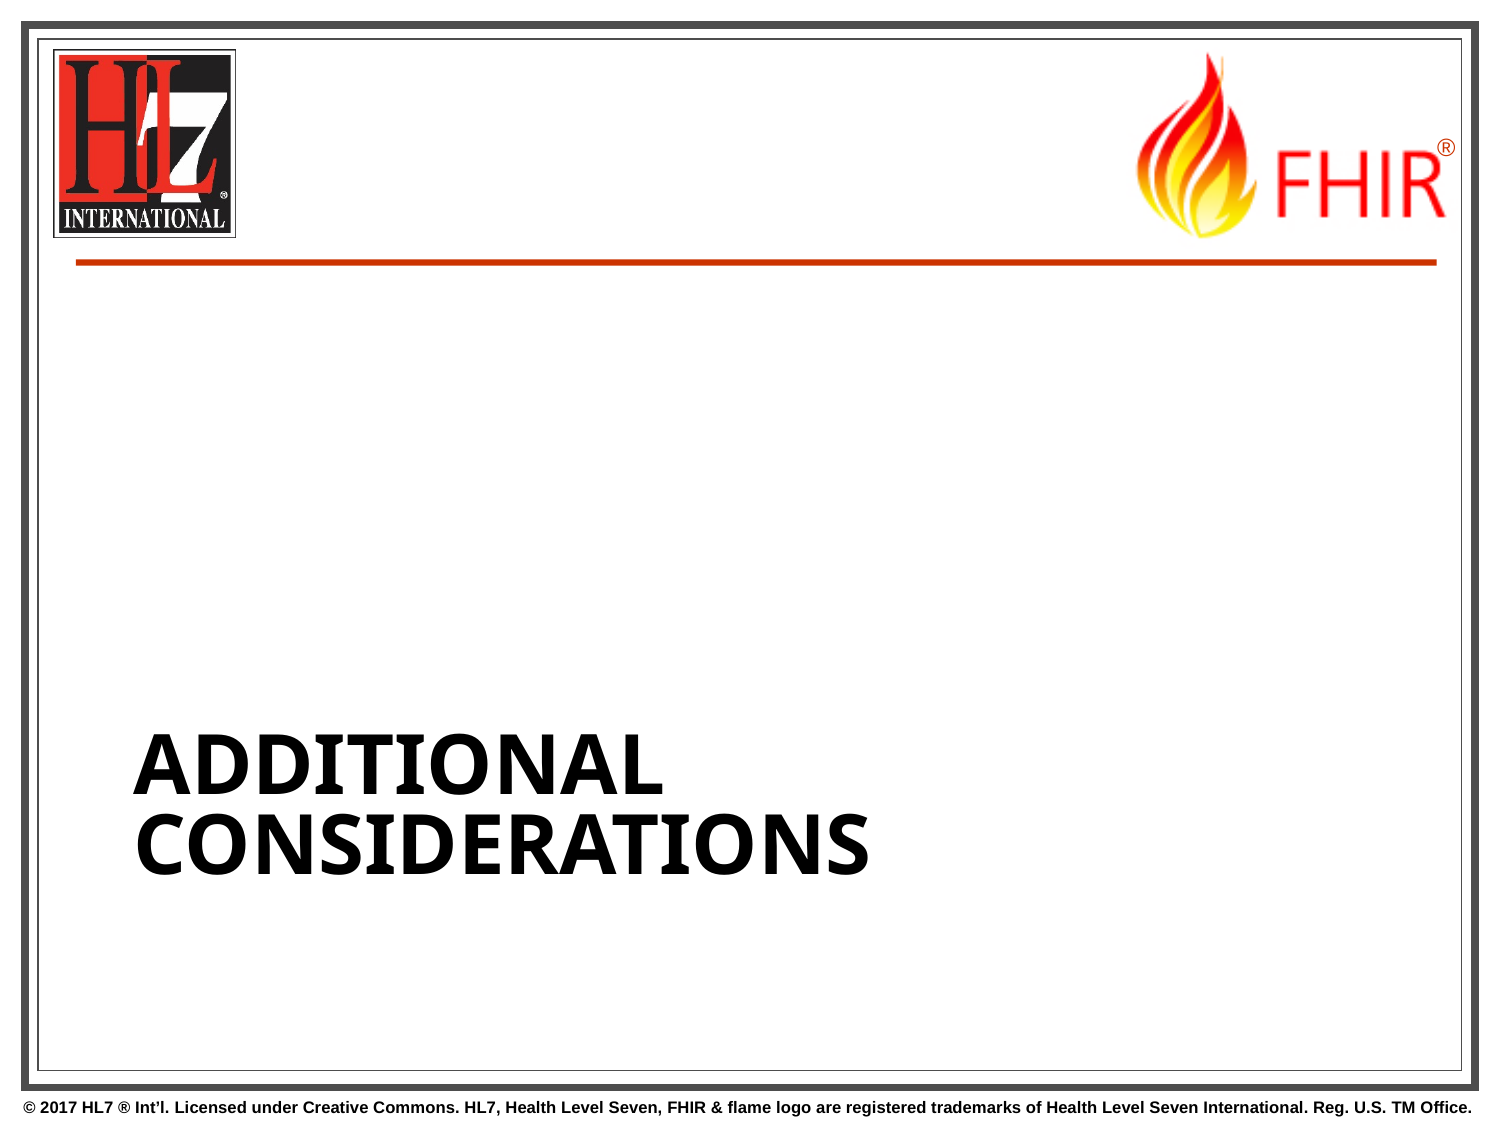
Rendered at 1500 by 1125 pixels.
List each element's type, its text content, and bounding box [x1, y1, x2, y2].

title Additional Considerations [118, 722, 1394, 947]
picture [53, 49, 236, 238]
picture [1124, 42, 1458, 249]
